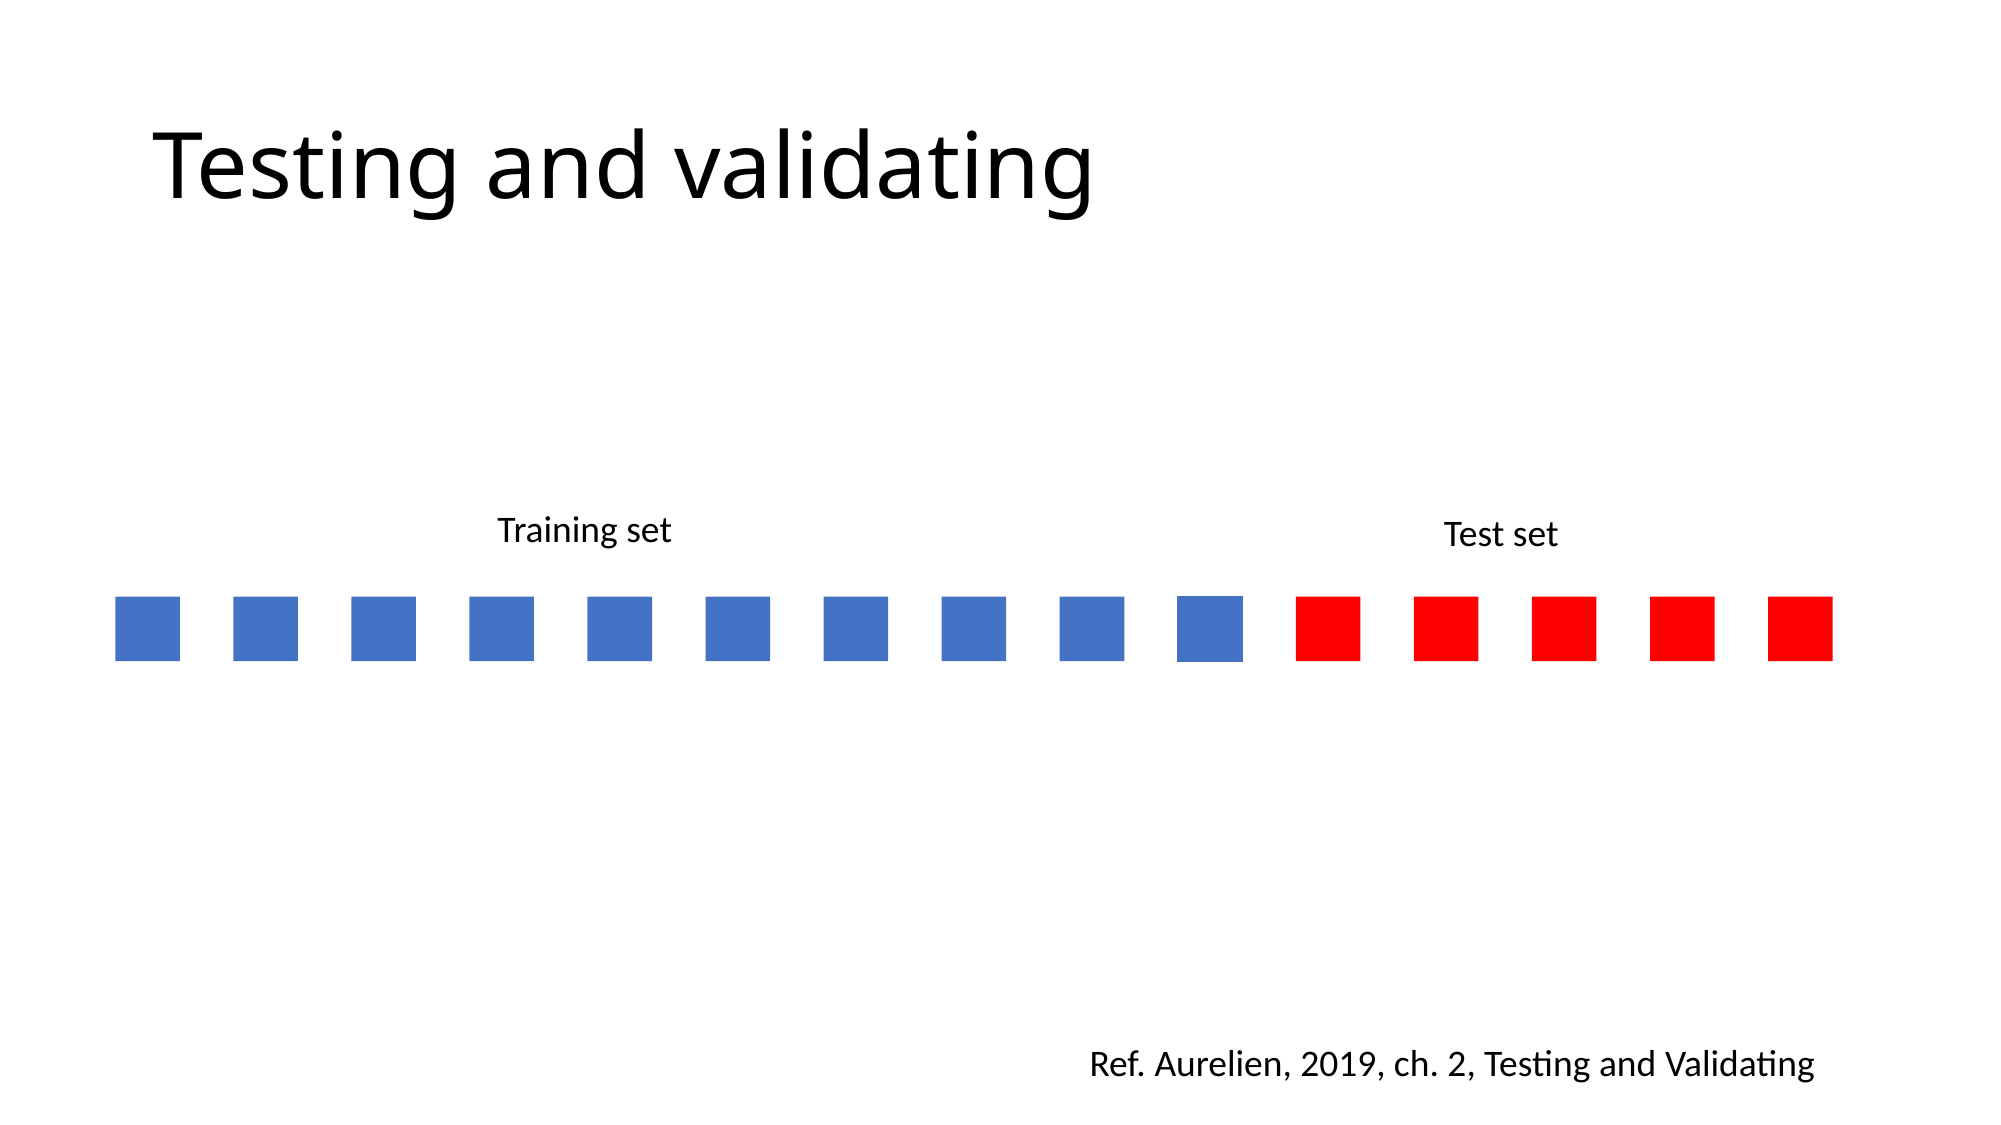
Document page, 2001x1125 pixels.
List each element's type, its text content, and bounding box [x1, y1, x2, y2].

text_box [586, 596, 653, 662]
text_box [941, 596, 1007, 662]
text_box [1177, 596, 1243, 662]
text_box [1295, 596, 1361, 662]
text_box [350, 596, 417, 662]
text_box [823, 596, 889, 662]
text_box [704, 596, 771, 662]
text_box [468, 596, 535, 662]
text_box Test set [1429, 501, 1769, 562]
text_box [1767, 596, 1834, 662]
text_box [114, 596, 181, 662]
text_box [1413, 596, 1479, 662]
text_box [232, 596, 299, 662]
title Testing and validating [137, 59, 1863, 278]
text_box Ref. Aurelien, 2019, ch. 2, Testing and Validating [1074, 1031, 1977, 1092]
text_box [1059, 596, 1125, 662]
text_box Training set [482, 497, 822, 558]
text_box [1649, 596, 1716, 662]
text_box [1531, 596, 1598, 662]
